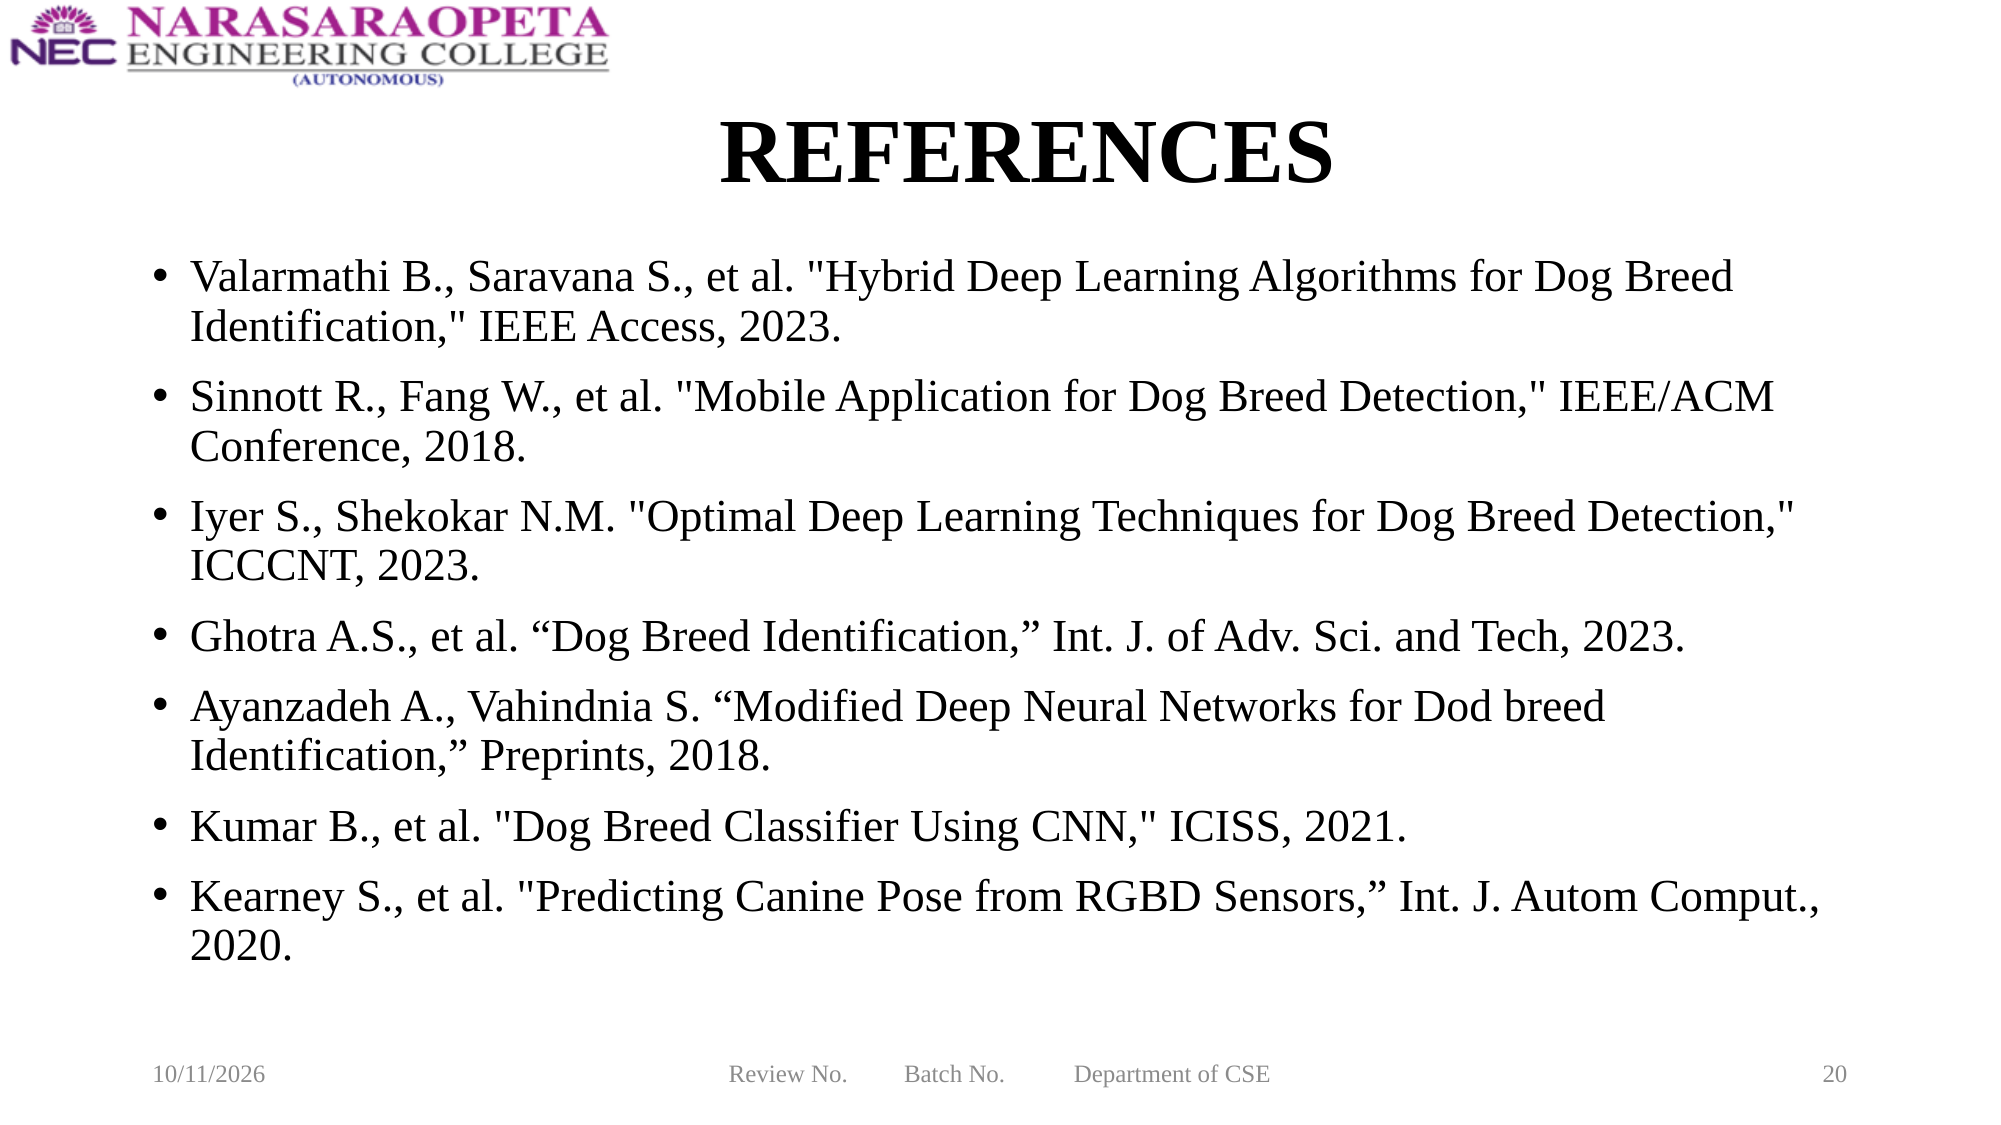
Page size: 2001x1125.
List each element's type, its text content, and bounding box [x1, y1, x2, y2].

footer Review No. Batch No. Department of CSE [662, 1042, 1338, 1103]
title REFERENCES [193, 59, 1863, 244]
picture [0, 0, 1280, 719]
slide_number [137, 1042, 588, 1103]
slide_number 20 [1412, 1042, 1863, 1103]
list Valarmathi B., Saravana S., et al. "Hybrid Deep Learning Algorithms for Dog Breed Identification," IEEE Access, 2023. Sinnott R., Fang W., et al. "Mobile Application for Dog Breed Detection," IEEE/ACM Conference, 2018. Iyer S., Shekokar N.M. "Optimal Deep Learning Techniques for Dog Breed Detection," ICCCNT, 2023. Ghotra A.S., et al. “Dog Breed Identification,” Int. J. of Adv. Sci. and Tech, 2023. Ayanzadeh A., Vahindnia S. “Modified Deep Neural Networks for Dod breed Identification,” Preprints, 2018. Kumar B., et al. "Dog Breed Classifier Using CNN," ICISS, 2021. Kearney S., et al. "Predicting Canine Pose from RGBD Sensors,” Int. J. Autom Comput., 2020. [137, 244, 1863, 1014]
